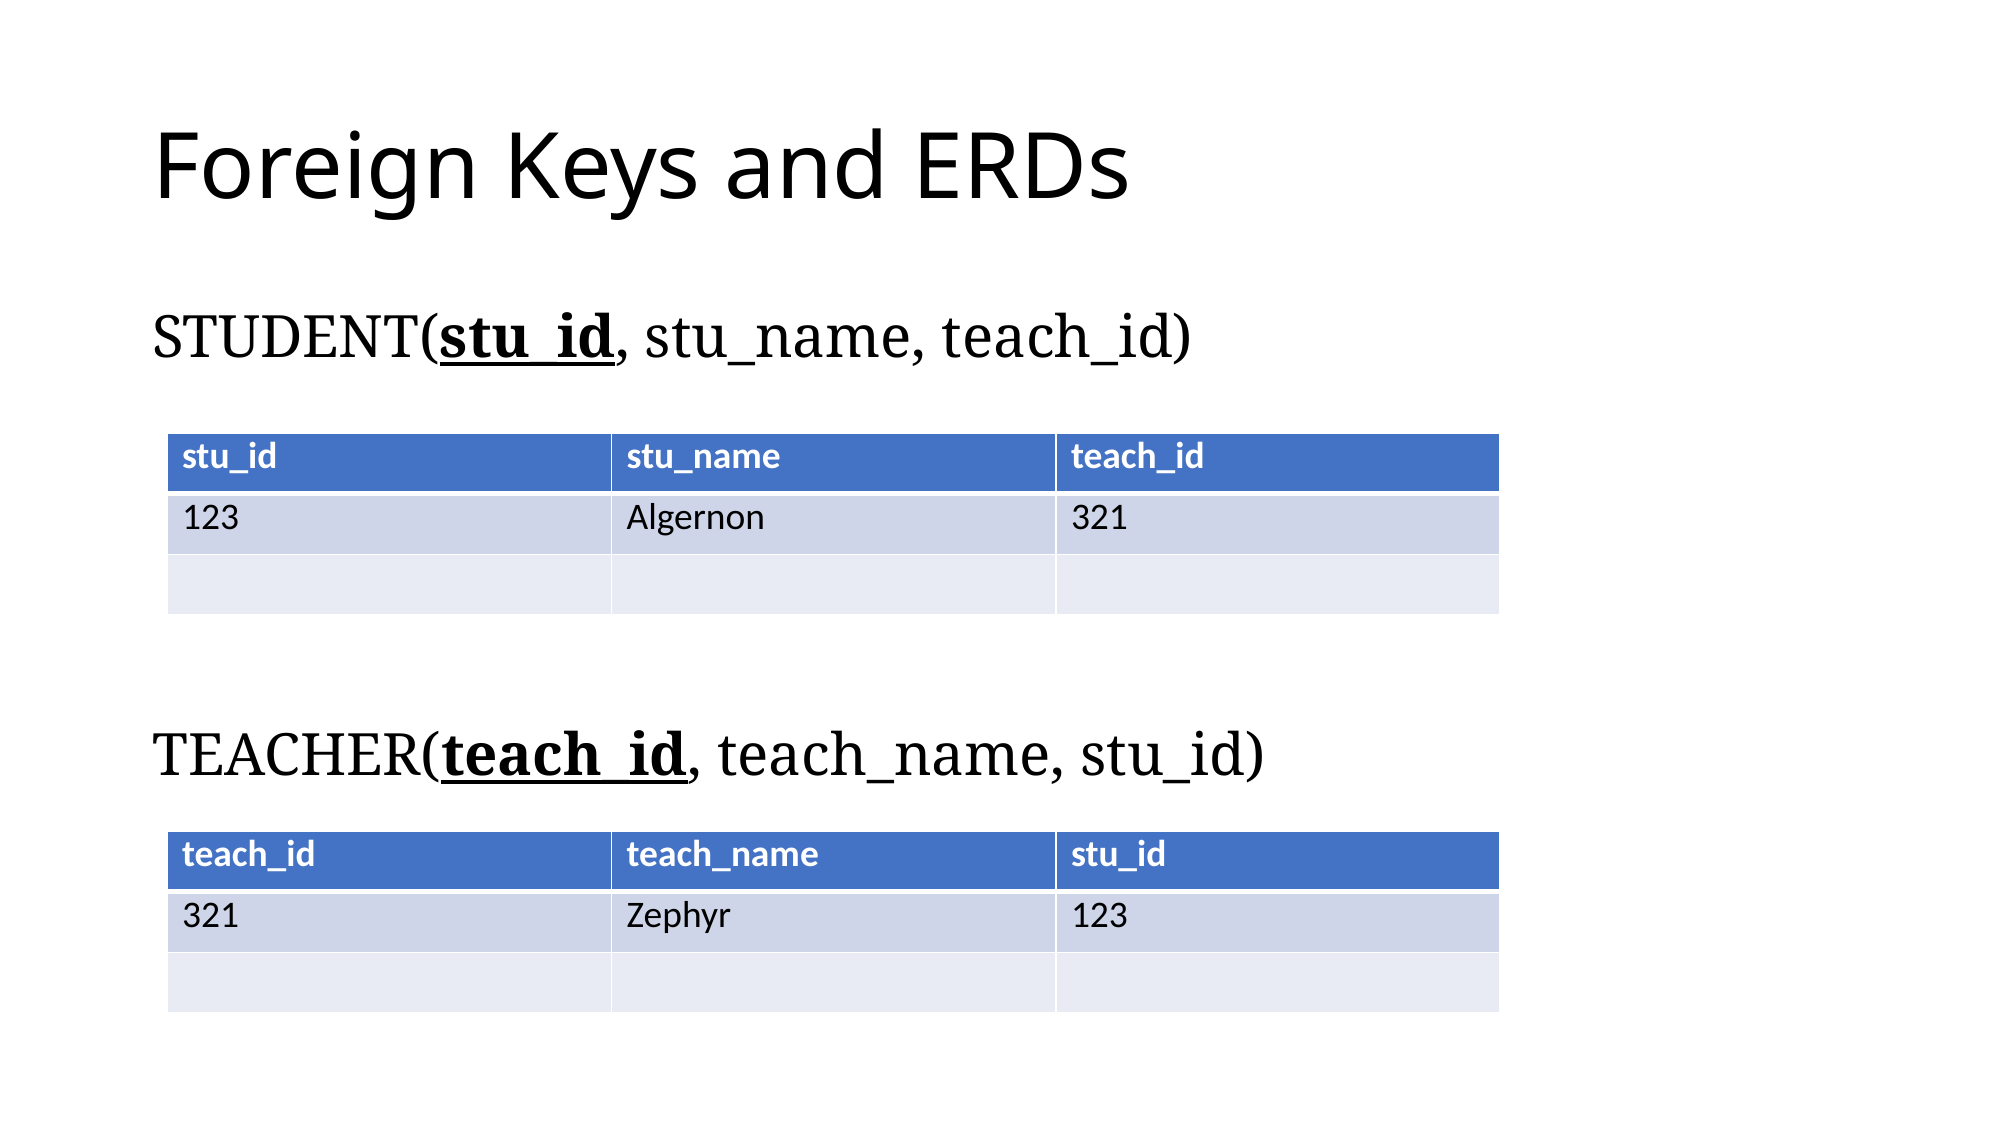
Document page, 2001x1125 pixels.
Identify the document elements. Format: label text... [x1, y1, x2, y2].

table_header teach_name [612, 832, 1055, 889]
table_cell [612, 953, 1055, 1012]
table_cell 321 [168, 894, 611, 952]
table_cell Zephyr [612, 894, 1055, 952]
table_cell 321 [1057, 496, 1499, 554]
list STUDENT(stu_id, stu_name, teach_id) TEACHER(teach_id, teach_name, stu_id) [137, 299, 1863, 1014]
title Foreign Keys and ERDs [137, 59, 1863, 278]
table_cell [168, 953, 611, 1012]
table_cell [612, 555, 1055, 614]
table_header stu_name [612, 434, 1055, 491]
table_header teach_id [168, 832, 611, 889]
table_cell [1057, 953, 1499, 1012]
table_cell Algernon [612, 496, 1055, 554]
table_cell 123 [168, 496, 611, 554]
table_header stu_id [168, 434, 611, 491]
table_header stu_id [1057, 832, 1499, 889]
table_cell 123 [1057, 894, 1499, 952]
table_cell [1057, 555, 1499, 614]
table_header teach_id [1057, 434, 1499, 491]
table_cell [168, 555, 611, 614]
